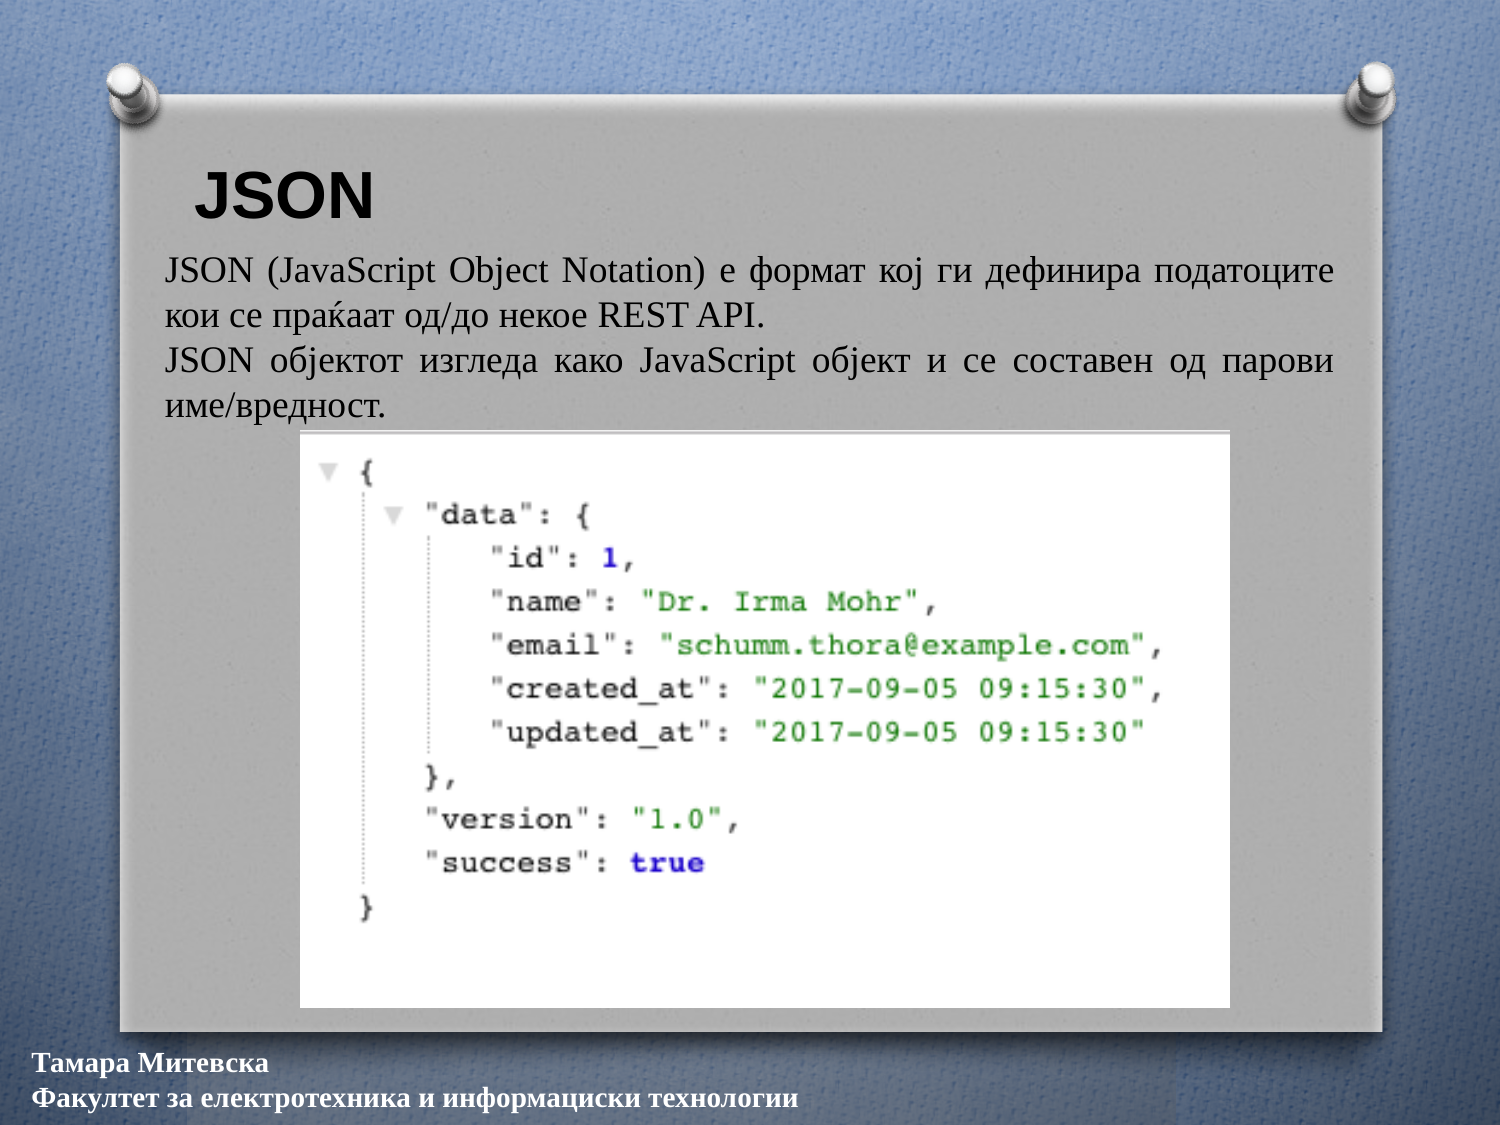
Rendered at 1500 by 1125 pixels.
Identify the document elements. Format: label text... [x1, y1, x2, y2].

text_box JSON (JavaScript Object Notation) е формат кој ги дефинира податоците кои се праќаат од/до некое REST API. JSON објектот изгледа како JavaScript објект и се составен од парови име/вредност. [149, 237, 1350, 433]
picture [1317, 35, 1439, 156]
picture [75, 29, 198, 153]
title JSON [179, 134, 1323, 237]
text_box Тамара Митевска Факултет за електротехника и информациски технологии [16, 1036, 815, 1121]
picture [299, 430, 1230, 1008]
